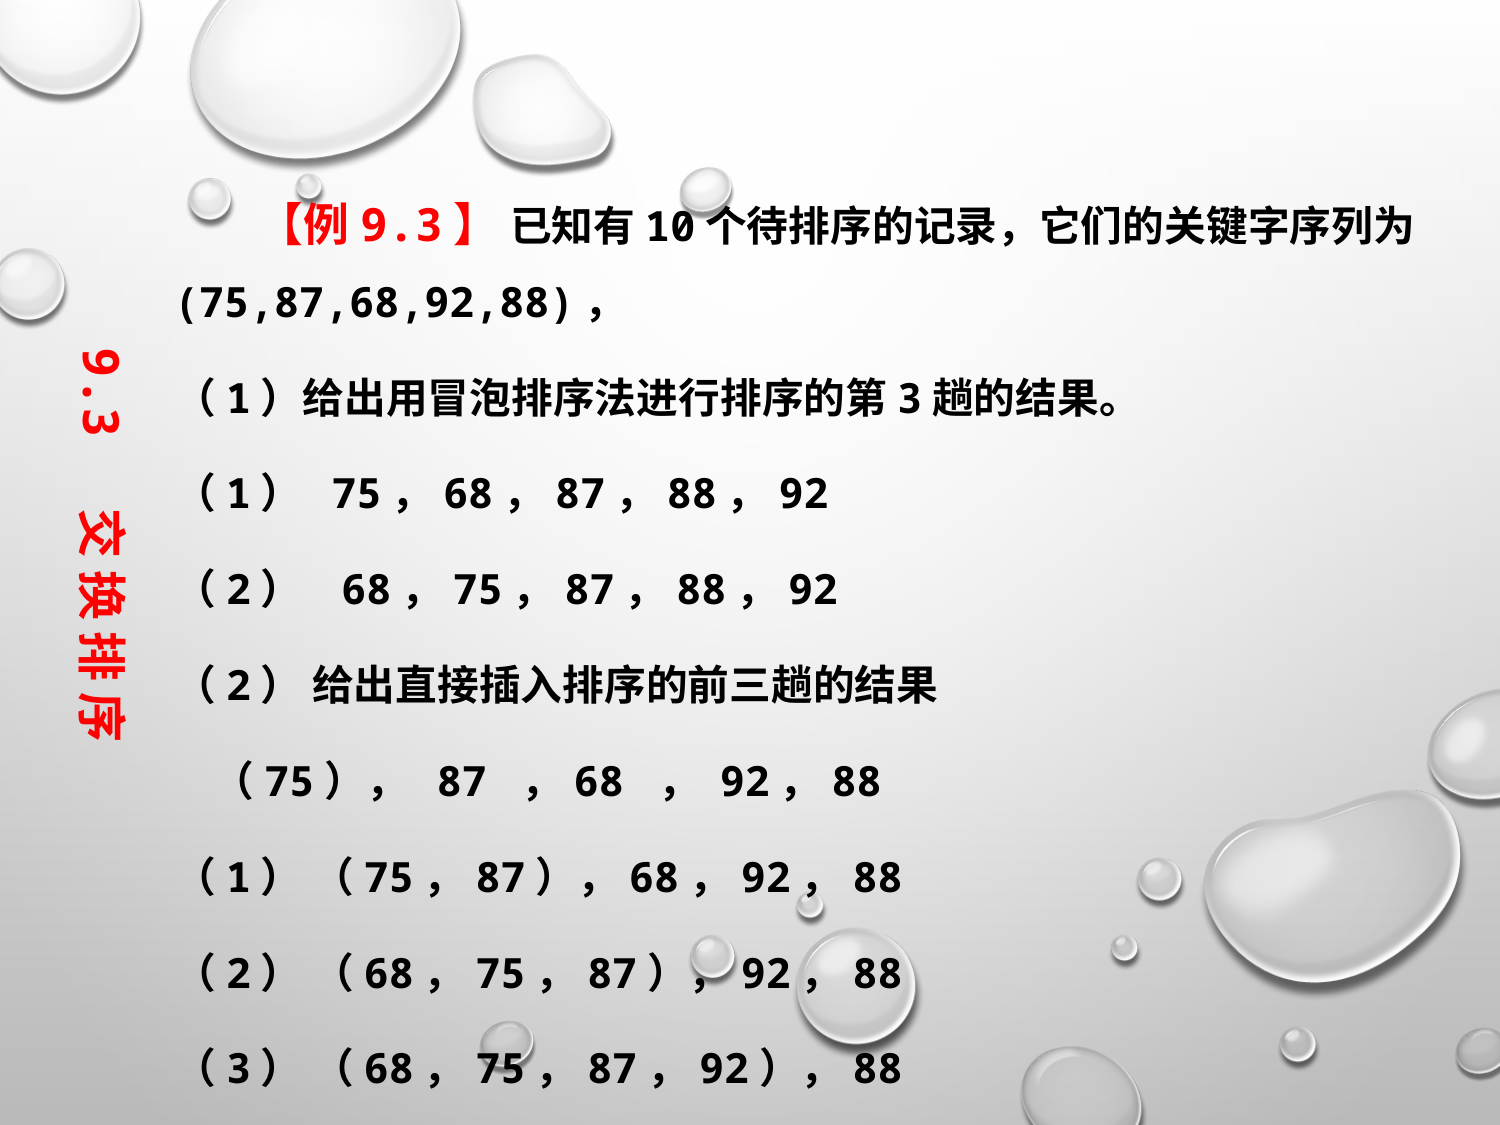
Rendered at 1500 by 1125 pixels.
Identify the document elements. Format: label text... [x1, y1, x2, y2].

picture [0, 0, 1500, 1125]
text_box 【例9.3】 已知有10个待排序的记录，它们的关键字序列为(75,87,68,92,88)， （1）给出用冒泡排序法进行排序的第3趟的结果。 （1） 75，68，87，88，92 （2） 68，75，87，88，92 （2） 给出直接插入排序的前三趟的结果 （75）， 87 ，68 ， 92，88 （1） （75，87），68，92，88 （2） （68，75，87），92，88 （3） （68，75，87，92），88 [159, 160, 1454, 1100]
text_box 9.3 交 换 排 序 [49, 304, 141, 786]
